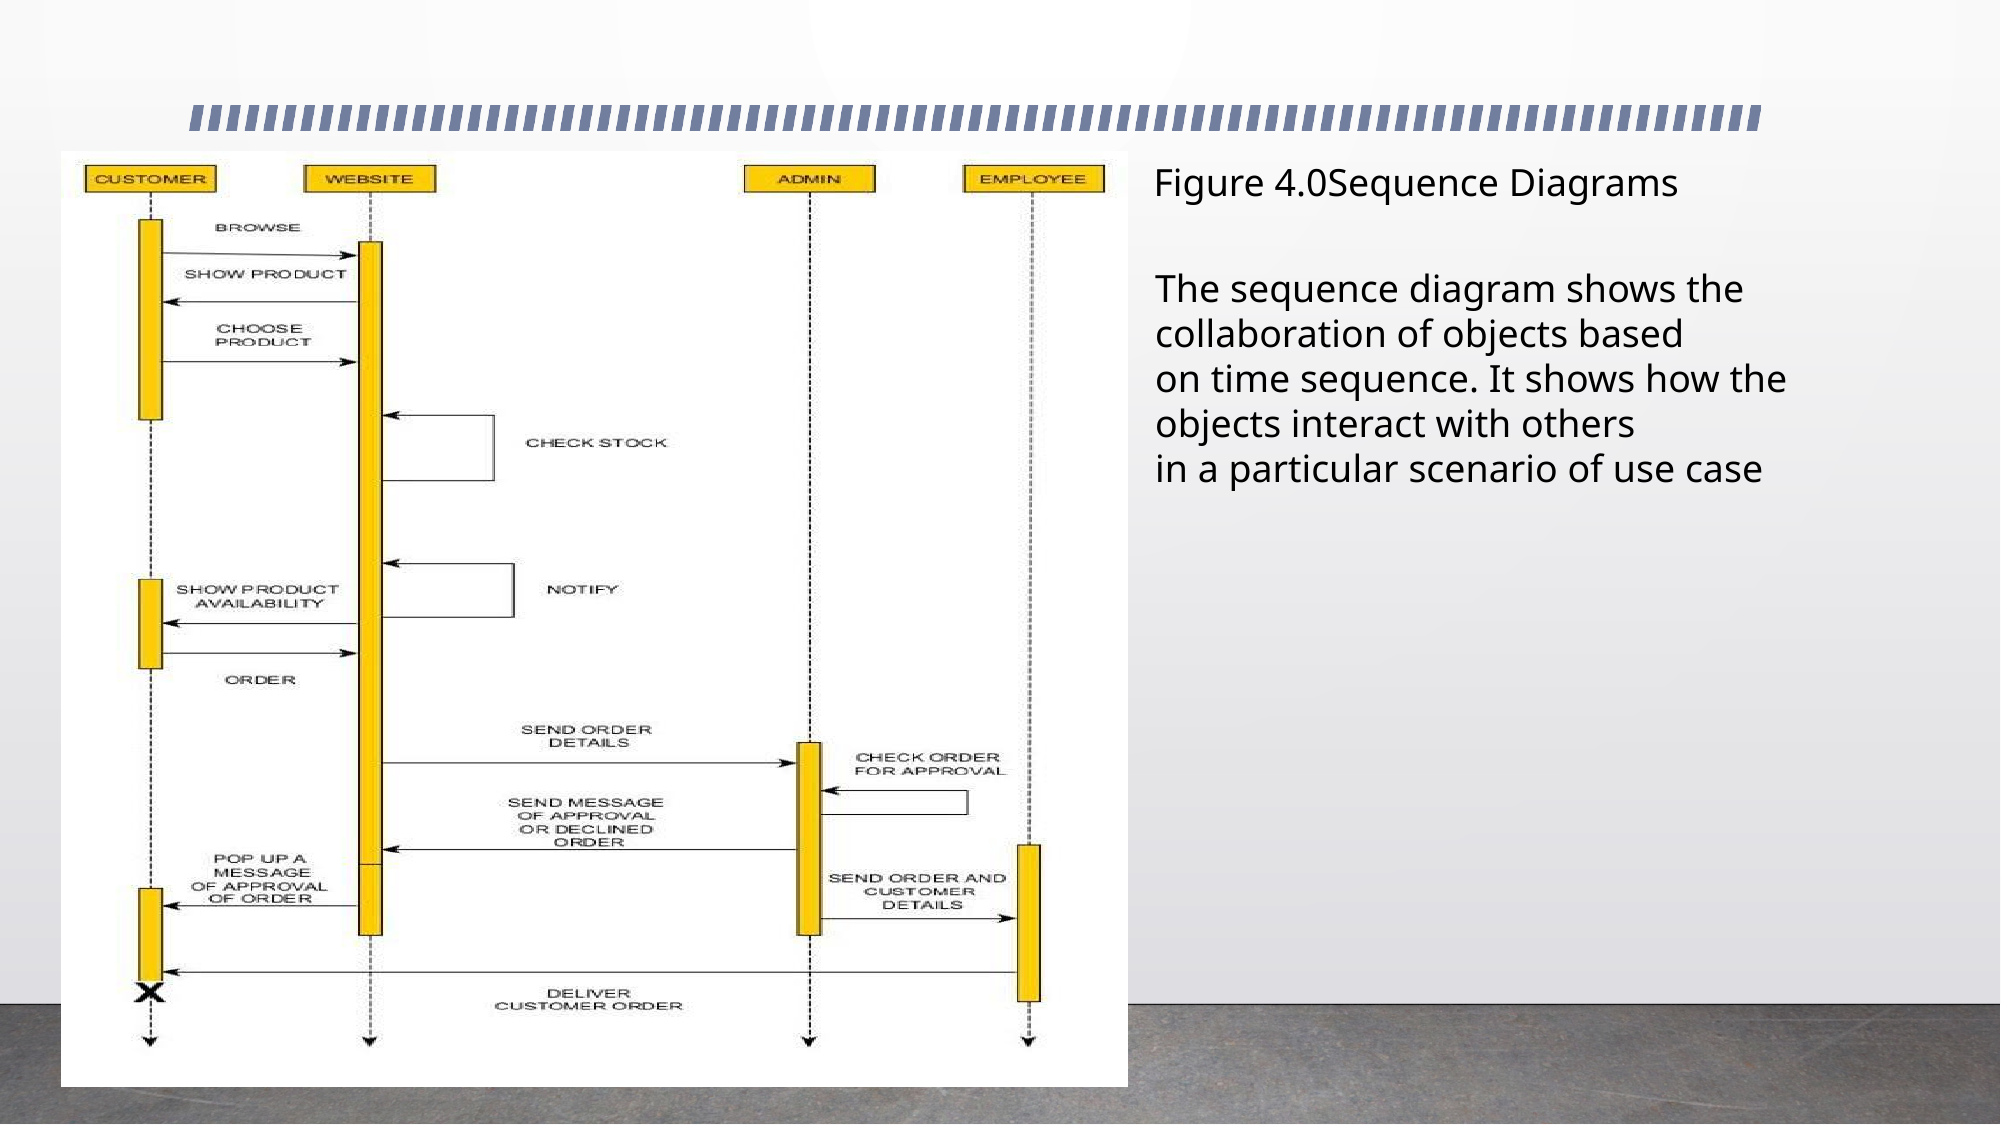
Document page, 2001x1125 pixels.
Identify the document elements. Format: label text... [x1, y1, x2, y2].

picture [0, 151, 2000, 1124]
text_box The sequence diagram shows the collaboration of objects based on time sequence. It shows how the objects interact with others in a particular scenario of use case [1140, 257, 1813, 543]
text_box Figure 4.0Sequence Diagrams [1138, 151, 1695, 257]
